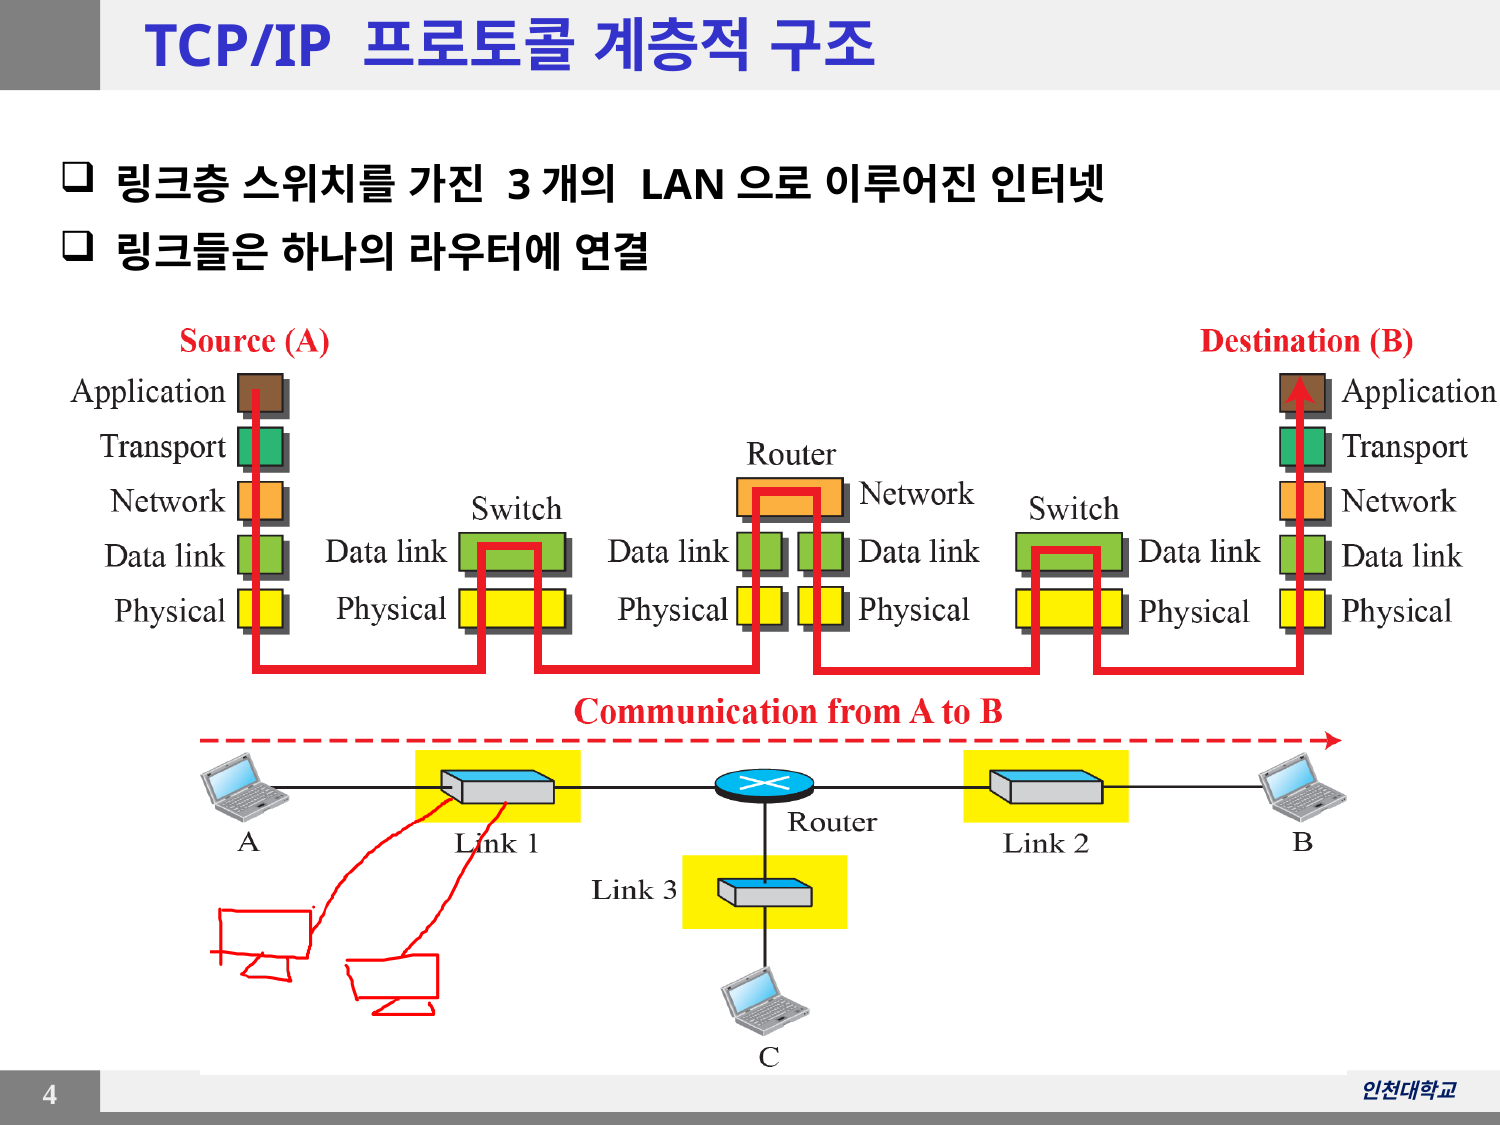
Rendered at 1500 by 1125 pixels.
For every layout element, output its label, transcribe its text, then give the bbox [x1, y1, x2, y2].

picture [199, 693, 1348, 1076]
title TCP/IP 프로토콜 계층적 구조 [128, 0, 1407, 87]
picture [70, 324, 1498, 676]
list 링크층 스위치를 가진 3개의 LAN으로 이루어진 인터넷 링크들은 하나의 라우터에 연결 [44, 149, 1467, 1064]
